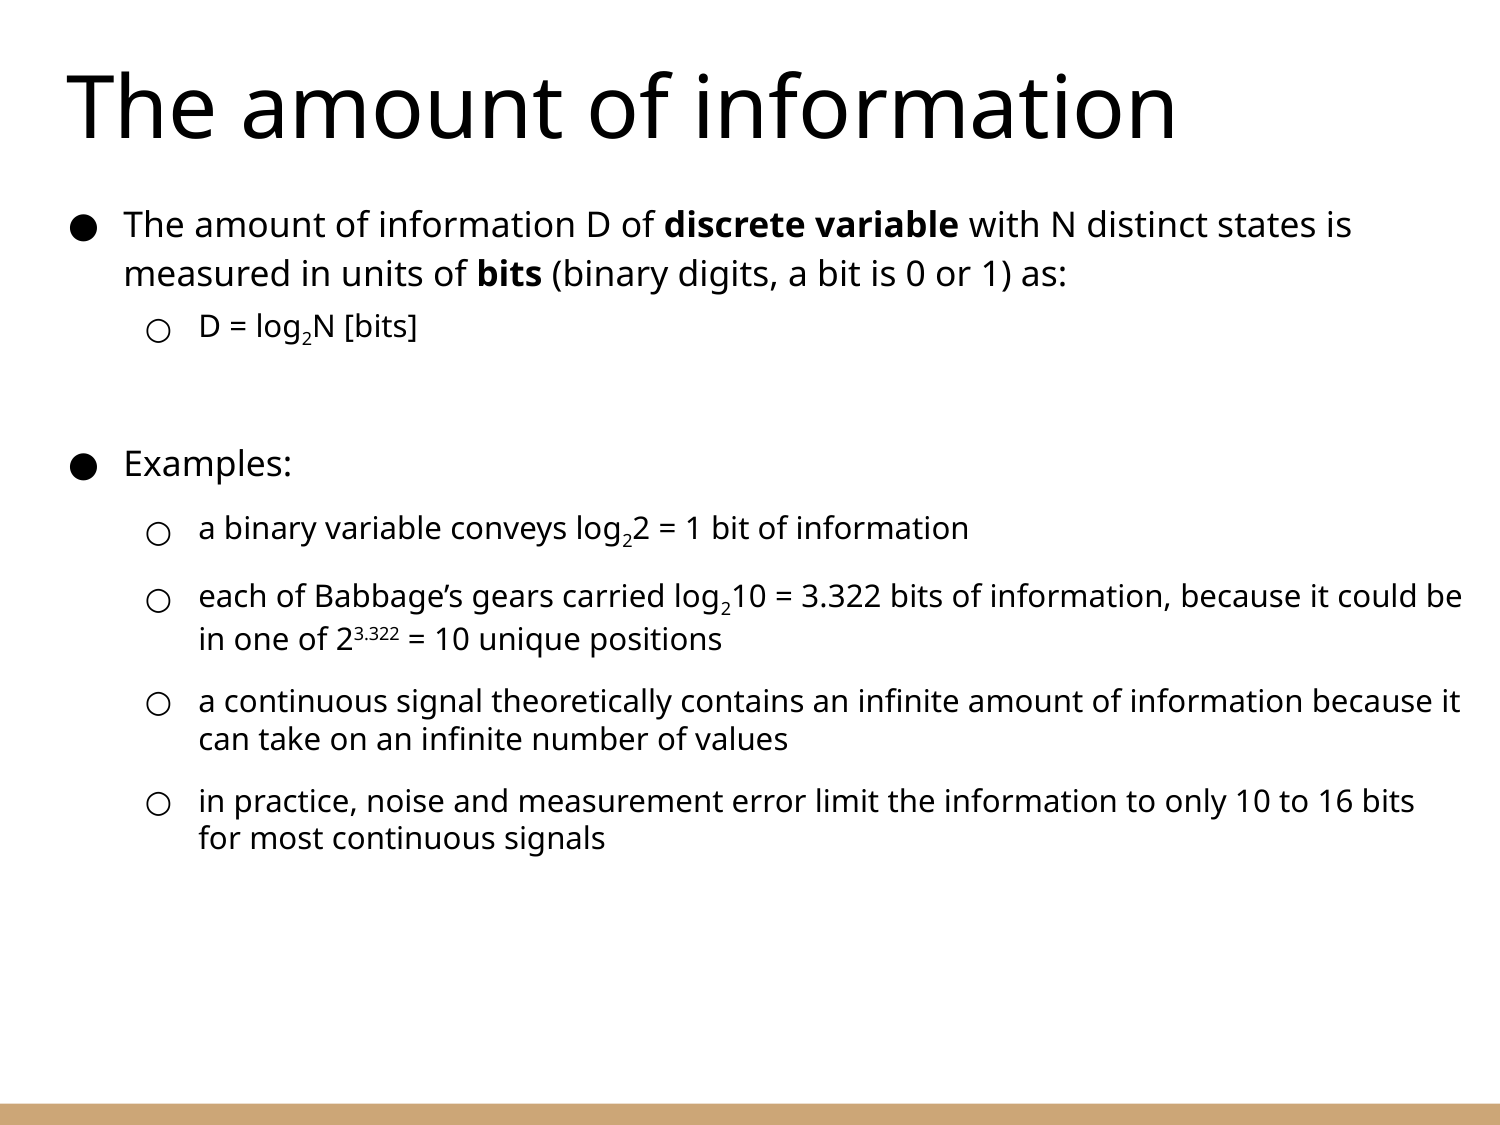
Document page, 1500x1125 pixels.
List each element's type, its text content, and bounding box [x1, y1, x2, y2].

title The amount of information [51, 69, 1449, 172]
list The amount of information D of discrete variable with N distinct states is measured in units of bits (binary digits, a bit is 0 or 1) as: D = log2N [bits] Examples: a binary variable conveys log22 = 1 bit of information each of Babbage’s gears carried log210 = 3.322 bits of information, because it could be in one of 23.322 = 10 unique positions a continuous signal theoretically contains an infinite amount of information because it can take on an infinite number of values in practice, noise and measurement error limit the information to only 10 to 16 bits for most continuous signals [33, 181, 1480, 1020]
